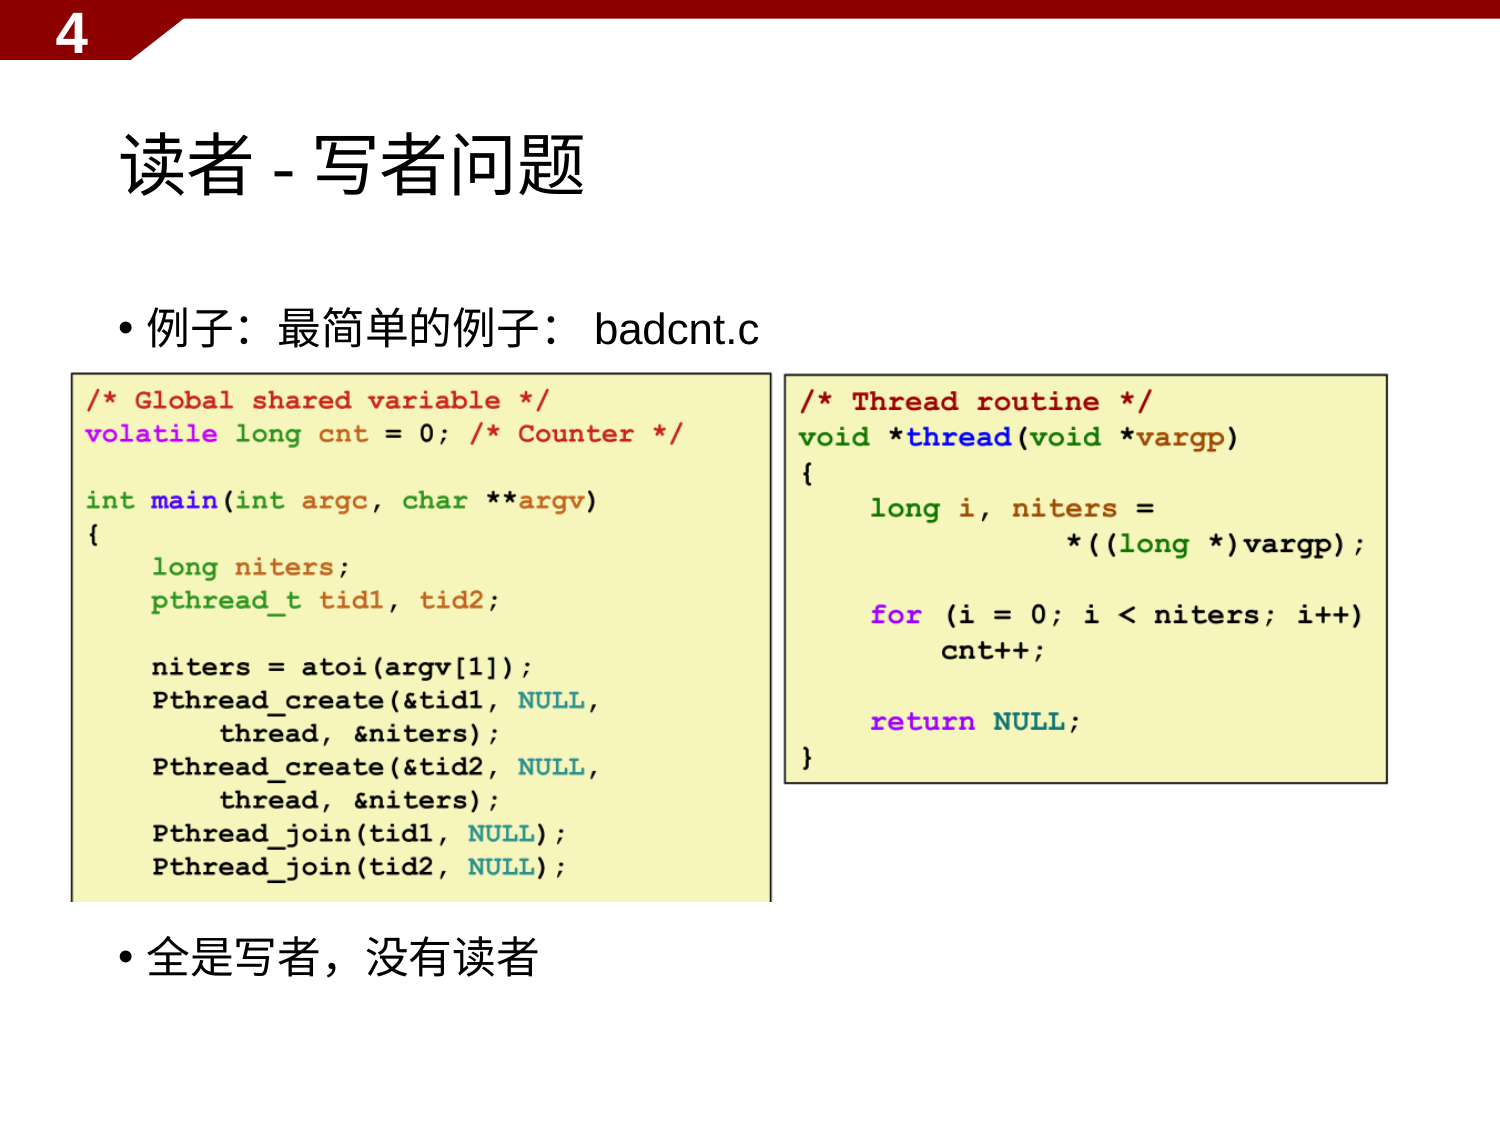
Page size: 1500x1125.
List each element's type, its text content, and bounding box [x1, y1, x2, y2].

list 例子：最简单的例子：badcnt.c 全是写者，没有读者 [103, 299, 1397, 359]
list 例子：最简单的例子：badcnt.c 全是写者，没有读者 [103, 902, 1397, 1014]
slide_number 4 [0, 0, 104, 60]
picture [69, 359, 1397, 902]
title 读者-写者问题 [103, 59, 1397, 278]
